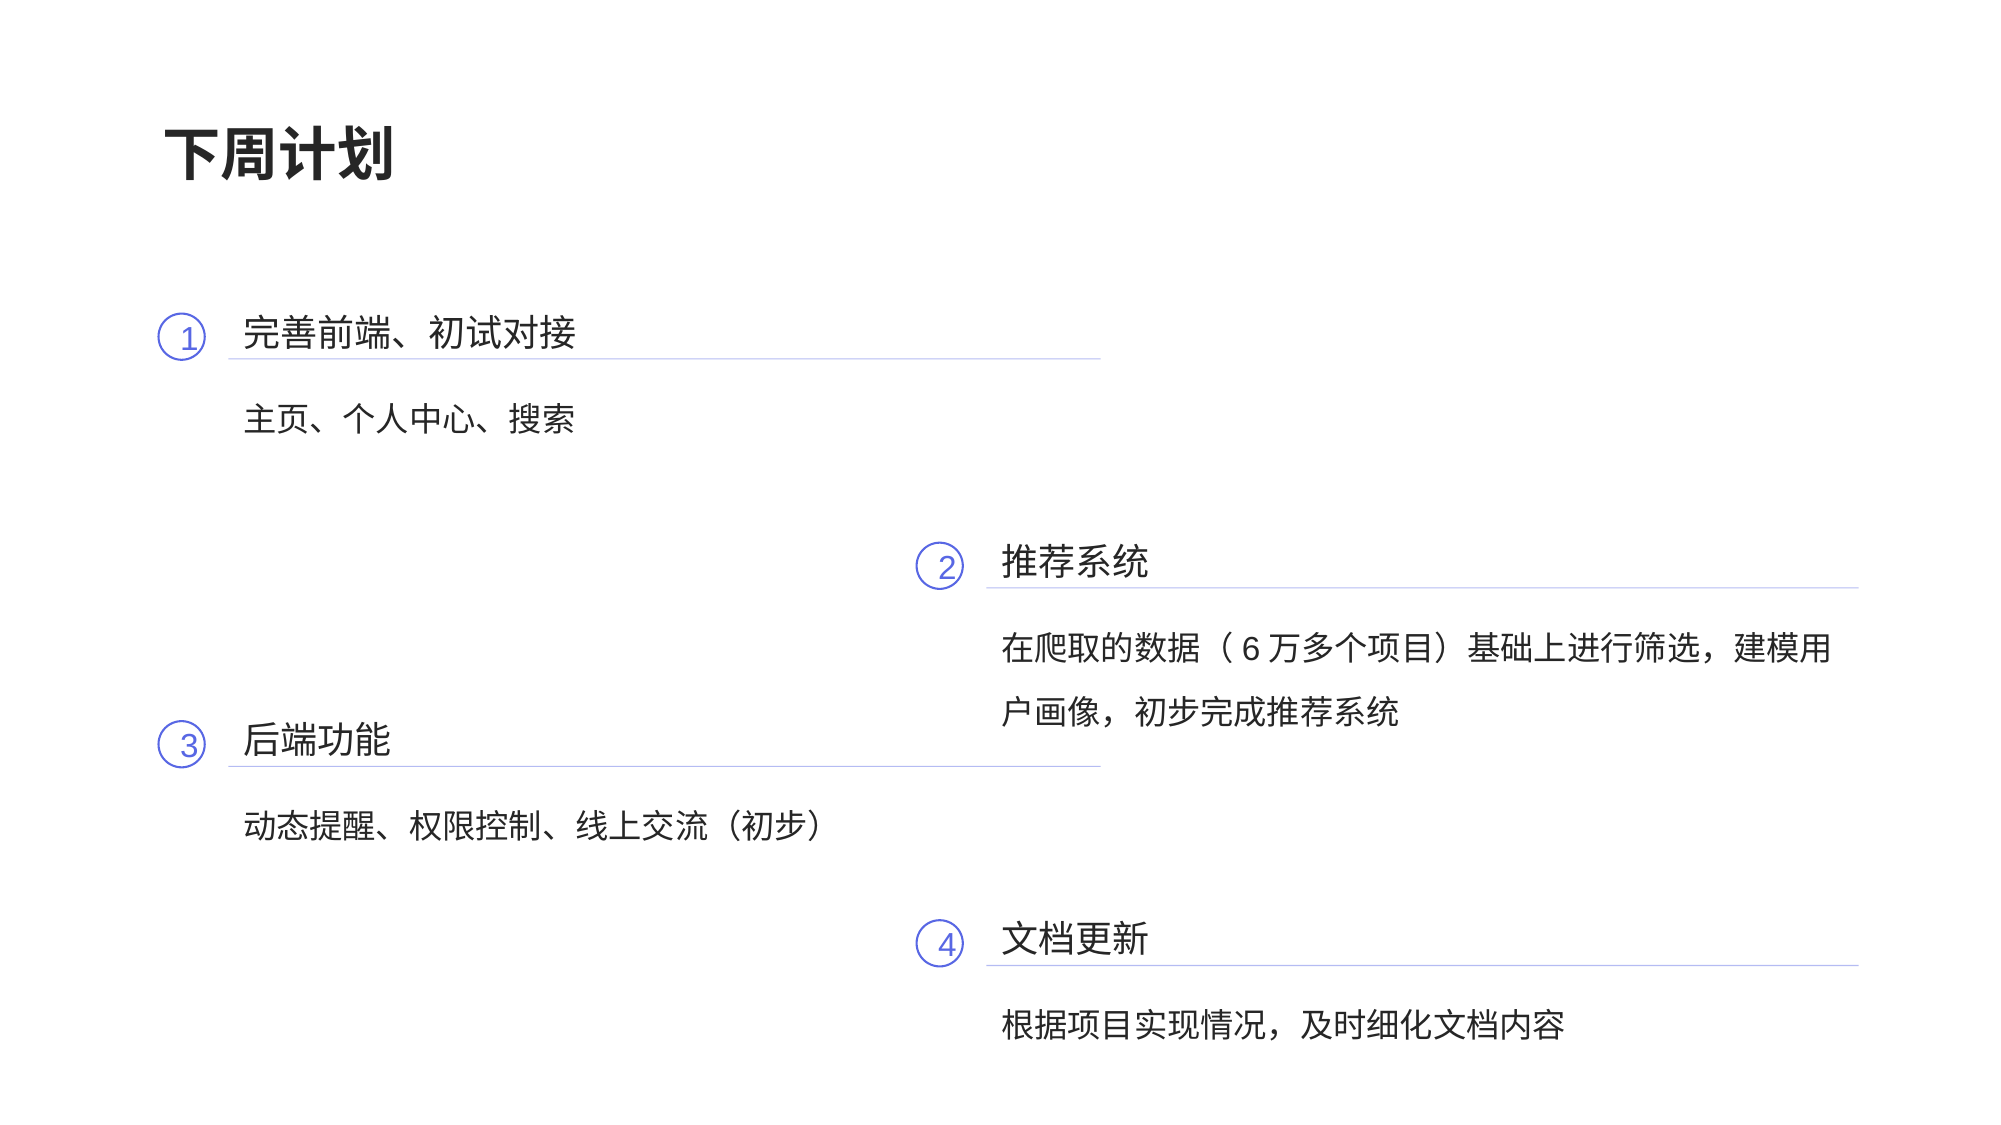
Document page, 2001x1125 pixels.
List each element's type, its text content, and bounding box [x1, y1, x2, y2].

text_box 在爬取的数据（6万多个项目）基础上进行筛选，建模用户画像，初步完成推荐系统 [986, 595, 1859, 685]
text_box 主页、个人中心、搜索 [228, 366, 1101, 514]
text_box 3 [157, 720, 206, 769]
text_box 文档更新 [986, 899, 1859, 965]
text_box 后端功能 [228, 700, 1101, 766]
text_box 下周计划 [147, 95, 1859, 227]
text_box 根据项目实现情况，及时细化文档内容 [986, 973, 1859, 1062]
text_box 动态提醒、权限控制、线上交流（初步） [228, 774, 1101, 863]
text_box 2 [915, 541, 964, 590]
text_box 完善前端、初试对接 [228, 292, 1101, 358]
text_box 4 [915, 919, 964, 968]
text_box 推荐系统 [986, 521, 1859, 587]
text_box 1 [157, 312, 206, 361]
